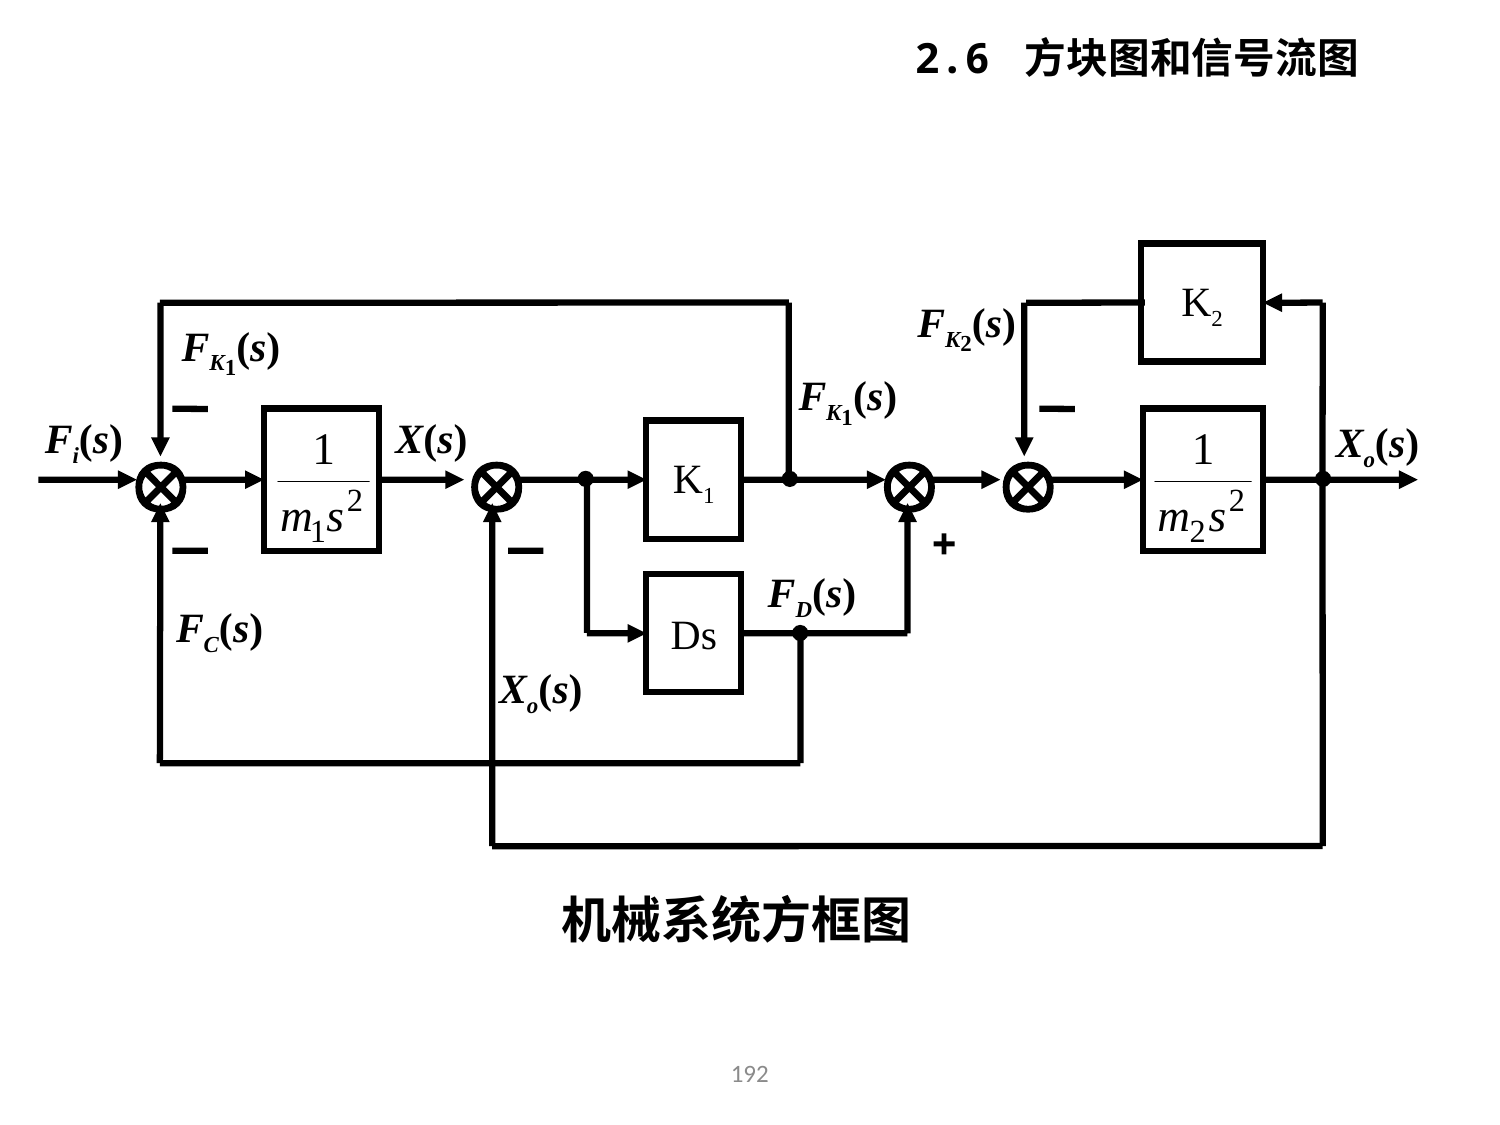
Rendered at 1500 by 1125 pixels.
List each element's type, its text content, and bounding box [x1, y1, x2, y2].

text_box 2.6 方块图和信号流图 [773, 34, 1500, 90]
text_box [29, 243, 1436, 957]
footer 192 [512, 1042, 988, 1103]
